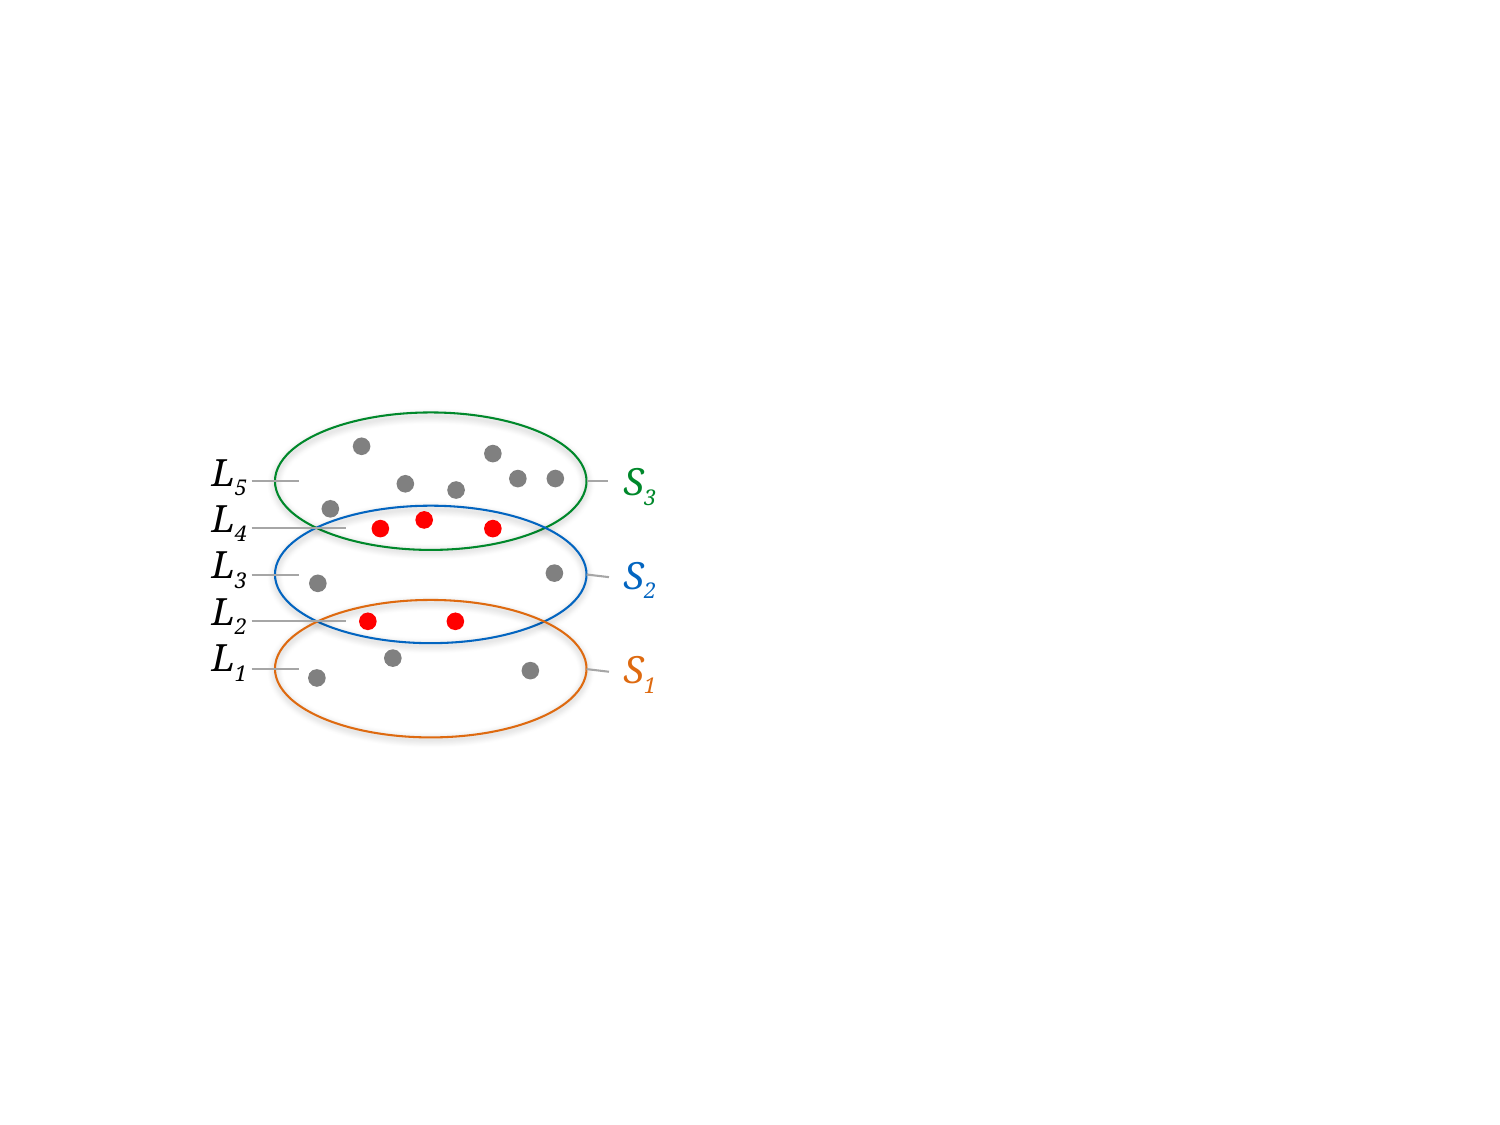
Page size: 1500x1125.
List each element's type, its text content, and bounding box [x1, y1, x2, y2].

text_box L1 [196, 626, 263, 693]
text_box [319, 497, 342, 520]
text_box [506, 467, 529, 490]
text_box [543, 562, 566, 585]
text_box [394, 472, 417, 495]
text_box [381, 647, 404, 669]
text_box L3 [196, 554, 263, 600]
text_box [274, 599, 588, 739]
text_box [356, 610, 379, 633]
text_box S2 [608, 544, 672, 611]
text_box [306, 667, 328, 689]
text_box [274, 504, 588, 621]
text_box L5 [196, 441, 263, 487]
text_box S1 [608, 638, 672, 705]
text_box [274, 411, 588, 527]
text_box [413, 509, 436, 531]
text_box L4 [196, 487, 263, 554]
text_box S3 [608, 450, 672, 517]
text_box [544, 467, 567, 490]
text_box [481, 442, 504, 465]
text_box [445, 479, 467, 501]
text_box [350, 435, 373, 458]
text_box [369, 517, 392, 540]
text_box L2 [196, 600, 263, 626]
text_box [519, 659, 542, 682]
text_box [306, 572, 329, 595]
text_box [444, 610, 467, 633]
text_box [481, 517, 504, 540]
